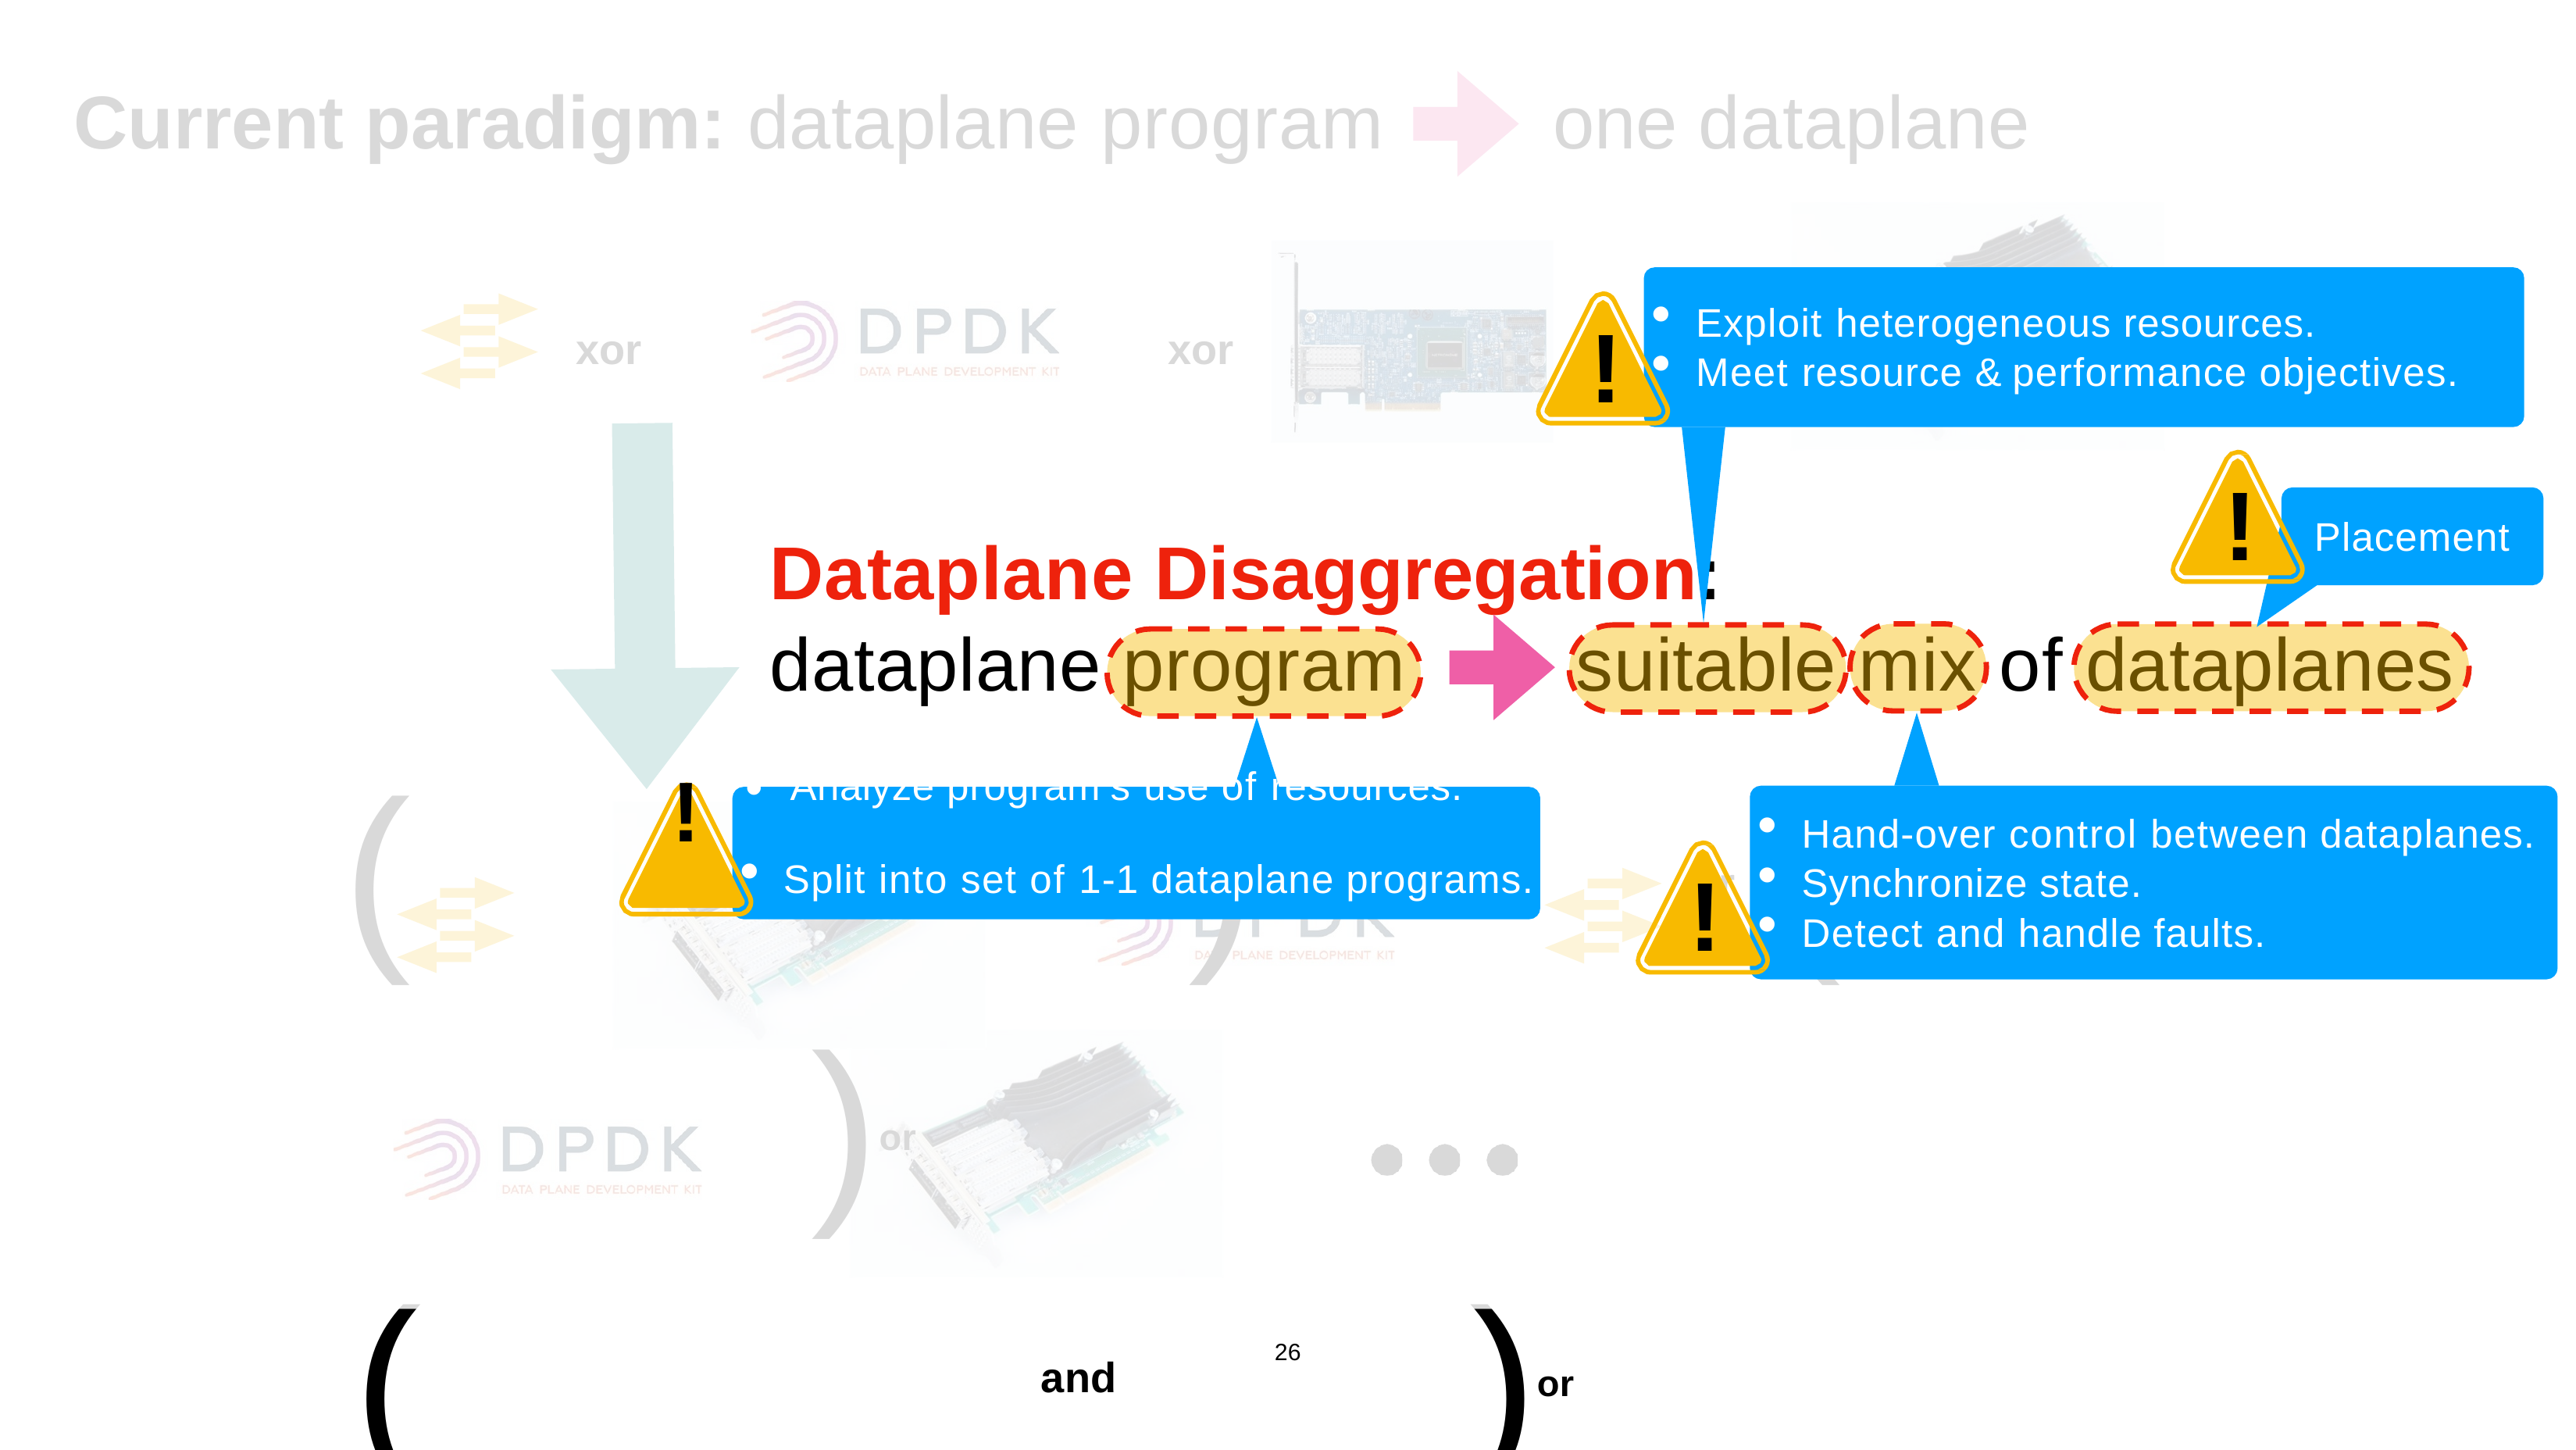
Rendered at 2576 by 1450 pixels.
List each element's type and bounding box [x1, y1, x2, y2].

title [1588, 302, 1619, 548]
text_box [60, 58, 2558, 1450]
